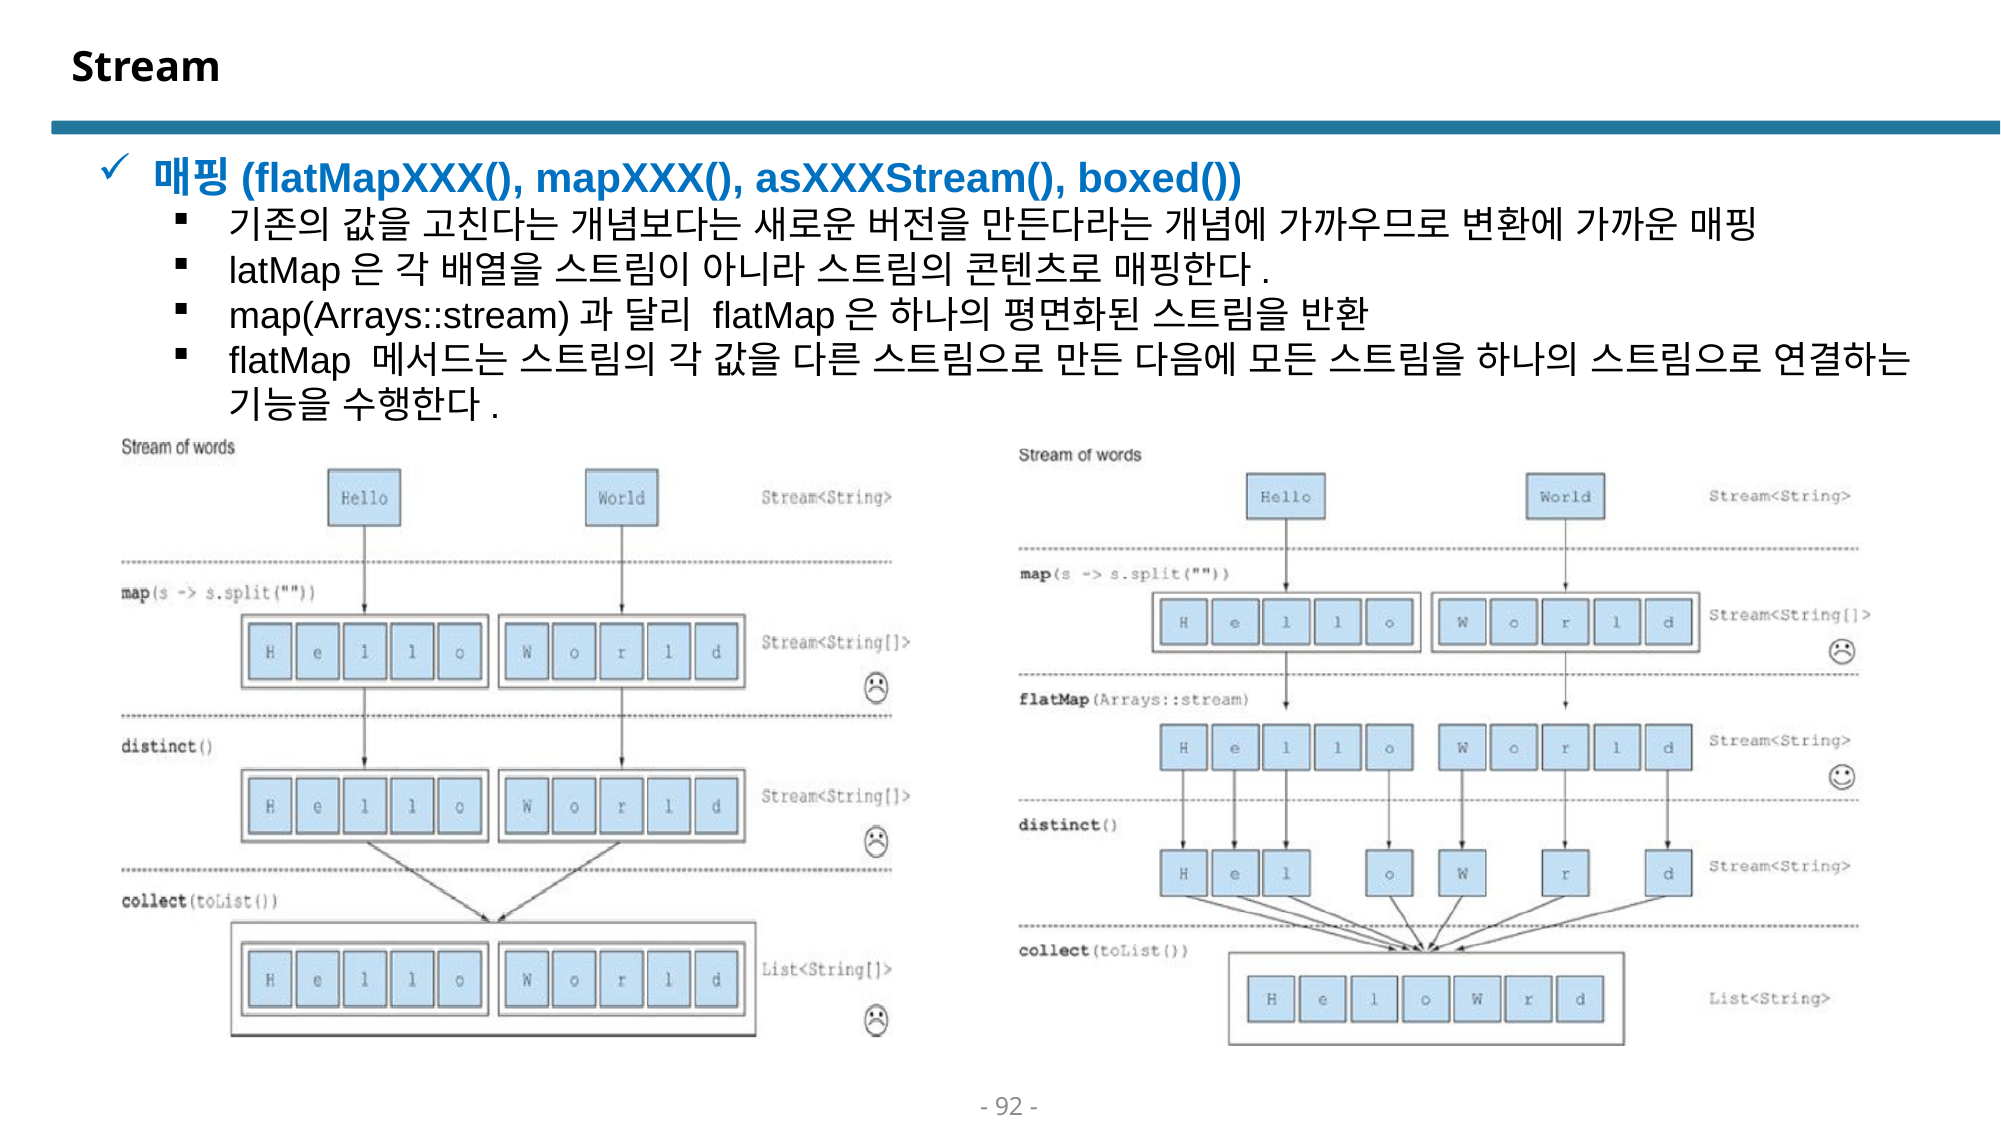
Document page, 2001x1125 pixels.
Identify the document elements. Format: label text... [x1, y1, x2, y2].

picture [990, 434, 1885, 1056]
text_box 매핑(flatMapXXX(), mapXXX(), asXXXStream(), boxed()) 기존의 값을 고친다는 개념보다는 새로운 버전을 만든다라는 개념에 가까우므로 변환에 가까운 매핑 latMap은 각 배열을 스트림이 아니라 스트림의 콘텐츠로 매핑한다. map(Arrays::stream)과 달리 flatMap은 하나의 평면화된 스트림을 반환 flatMap 메서드는 스트림의 각 값을 다른 스트림으로 만든 다음에 모든 스트림을 하나의 스트림으로 연결하는 기능을 수행한다. [82, 143, 1949, 434]
title Stream [56, 37, 1857, 109]
slide_number - 92 - [778, 1090, 1246, 1125]
picture [102, 422, 920, 1058]
